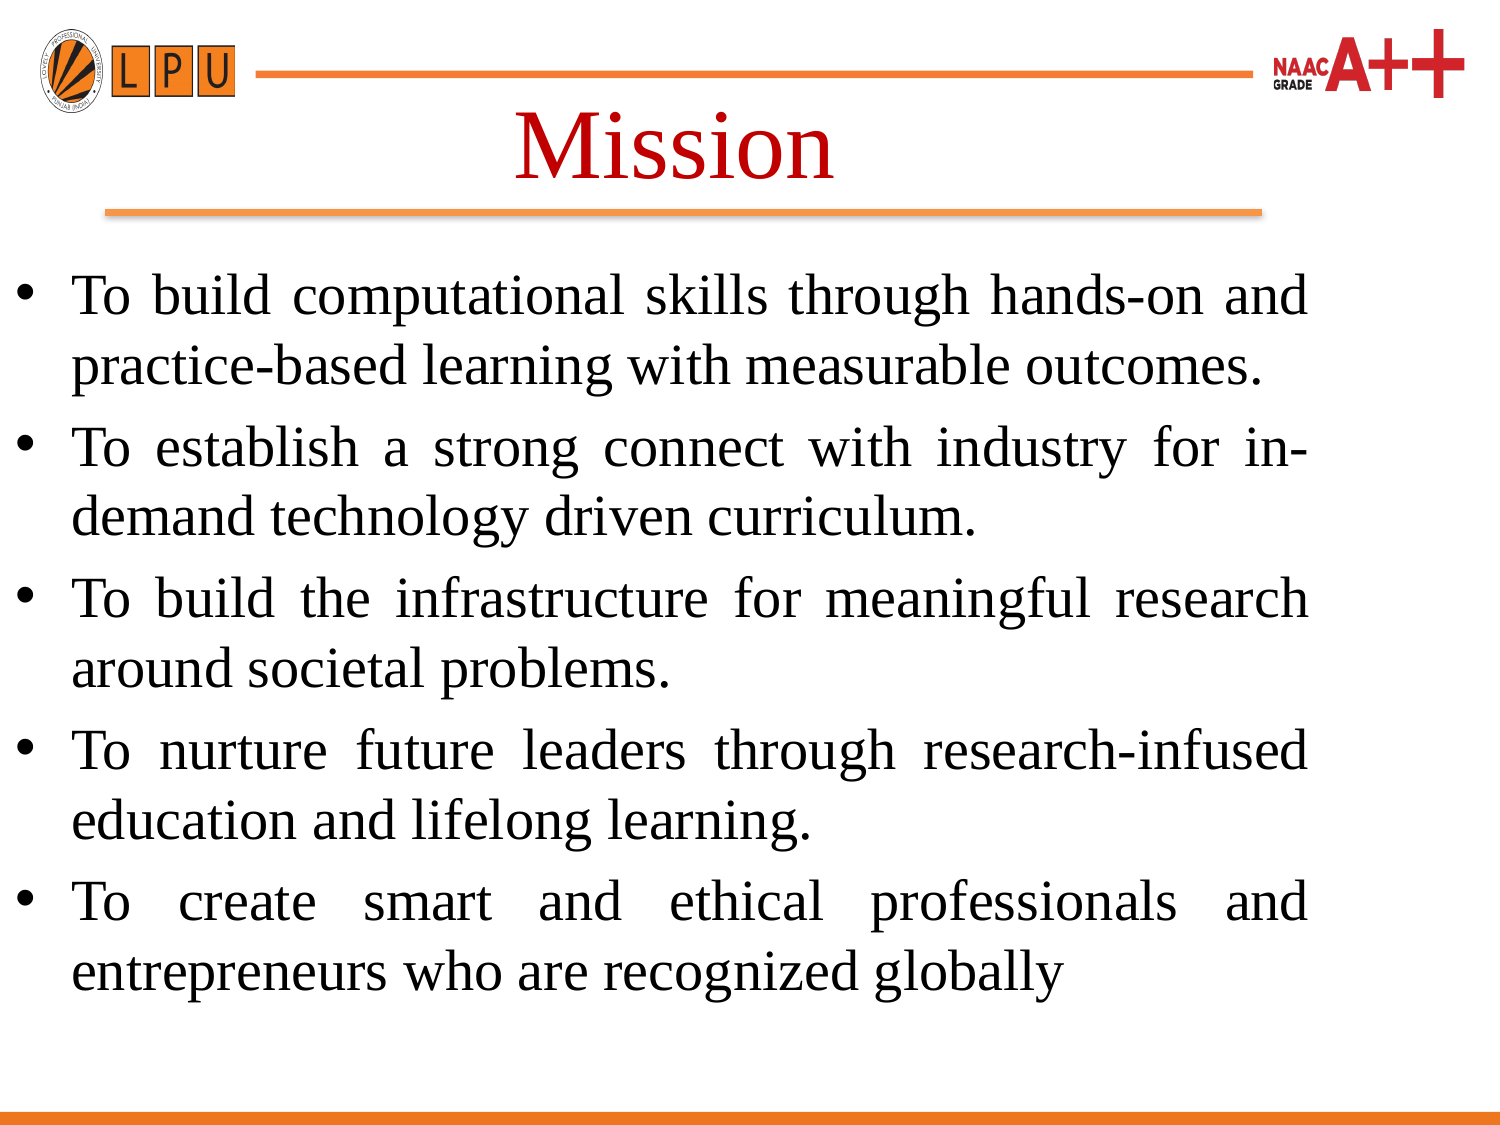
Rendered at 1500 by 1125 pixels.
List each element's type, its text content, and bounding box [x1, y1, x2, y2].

title Mission [0, 45, 1350, 233]
list To build computational skills through hands-on and practice-based learning with measurable outcomes. To establish a strong connect with industry for in-demand technology driven curriculum. To build the infrastructure for meaningful research around societal problems. To nurture future leaders through research-infused education and lifelong learning. To create smart and ethical professionals and entrepreneurs who are recognized globally [0, 248, 1325, 1080]
